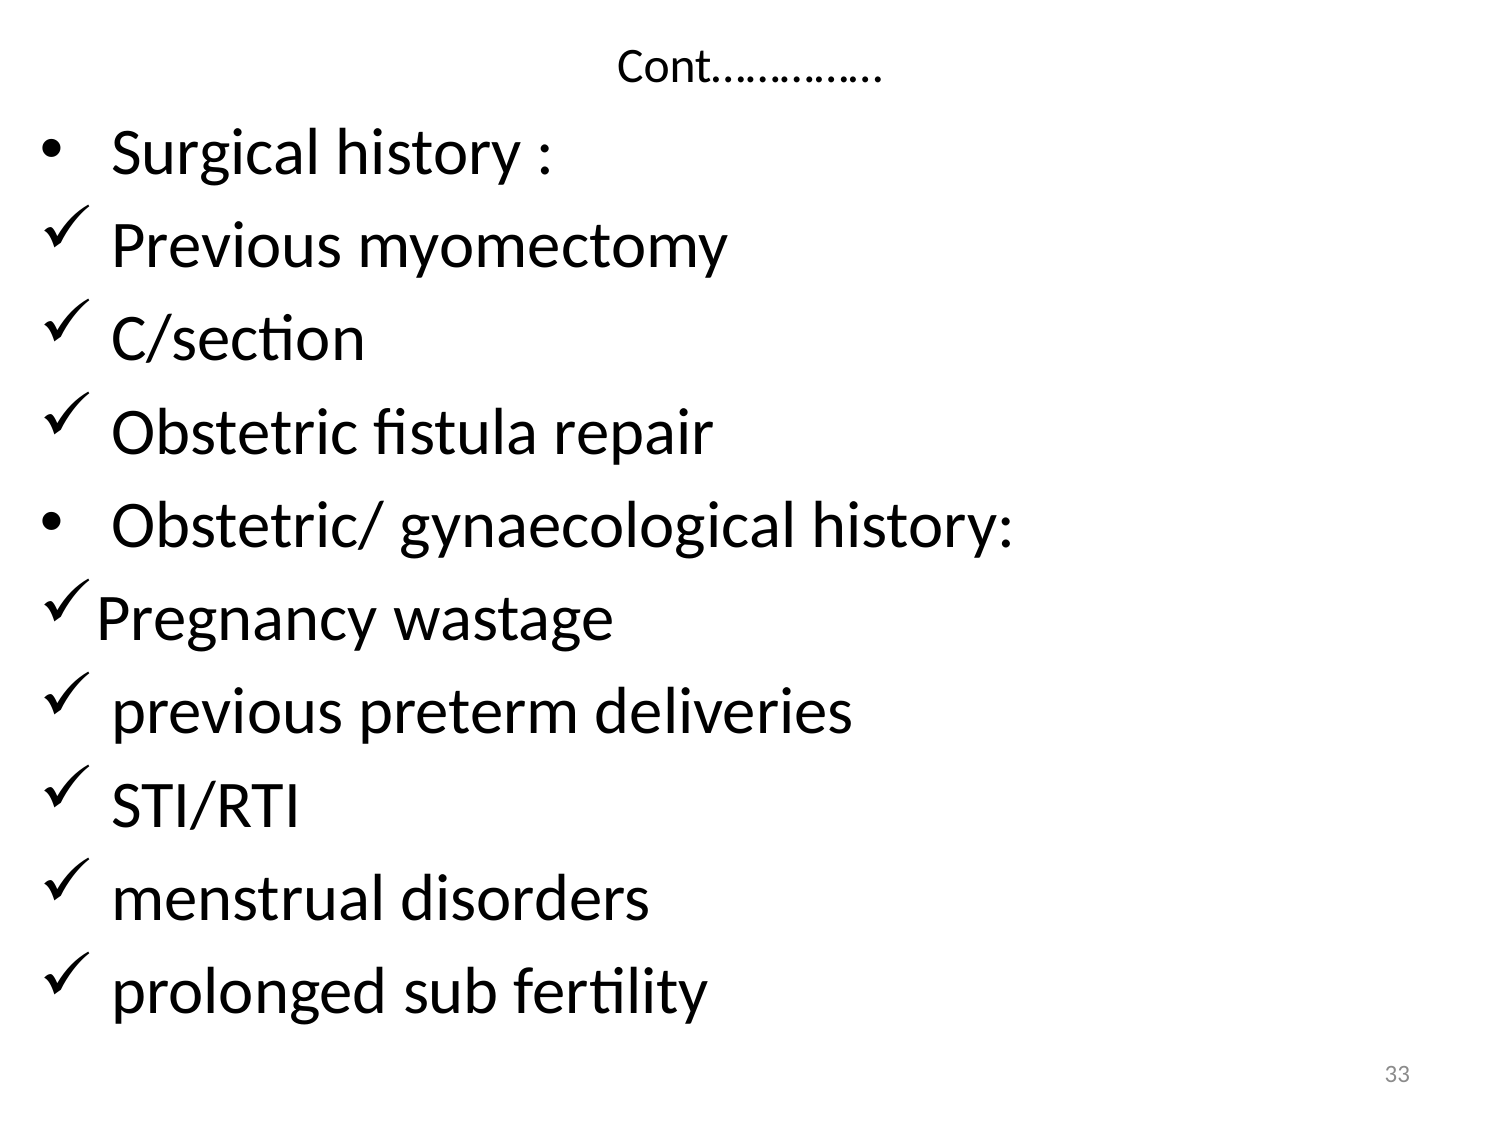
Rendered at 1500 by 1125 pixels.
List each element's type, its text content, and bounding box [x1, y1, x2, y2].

list Surgical history : Previous myomectomy C/section Obstetric fistula repair Obstetric/ gynaecological history: Pregnancy wastage previous preterm deliveries STI/RTI menstrual disorders prolonged sub fertility [24, 99, 1475, 1100]
slide_number 33 [1074, 1042, 1425, 1103]
title Cont…………… [75, 24, 1425, 99]
